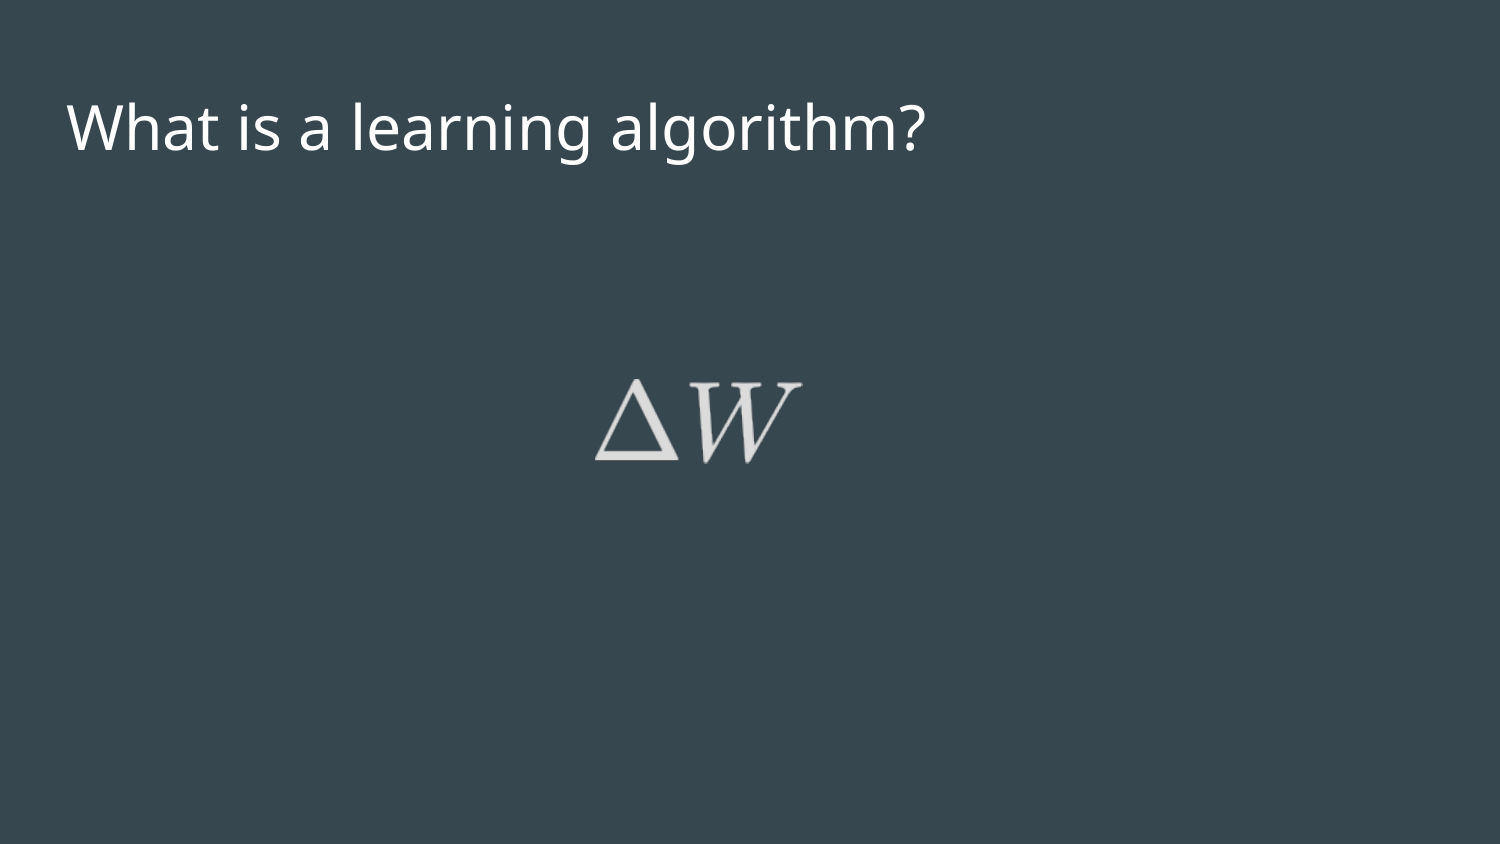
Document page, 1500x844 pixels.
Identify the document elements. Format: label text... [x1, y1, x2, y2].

picture [594, 379, 804, 465]
title What is a learning algorithm? [51, 72, 1449, 167]
